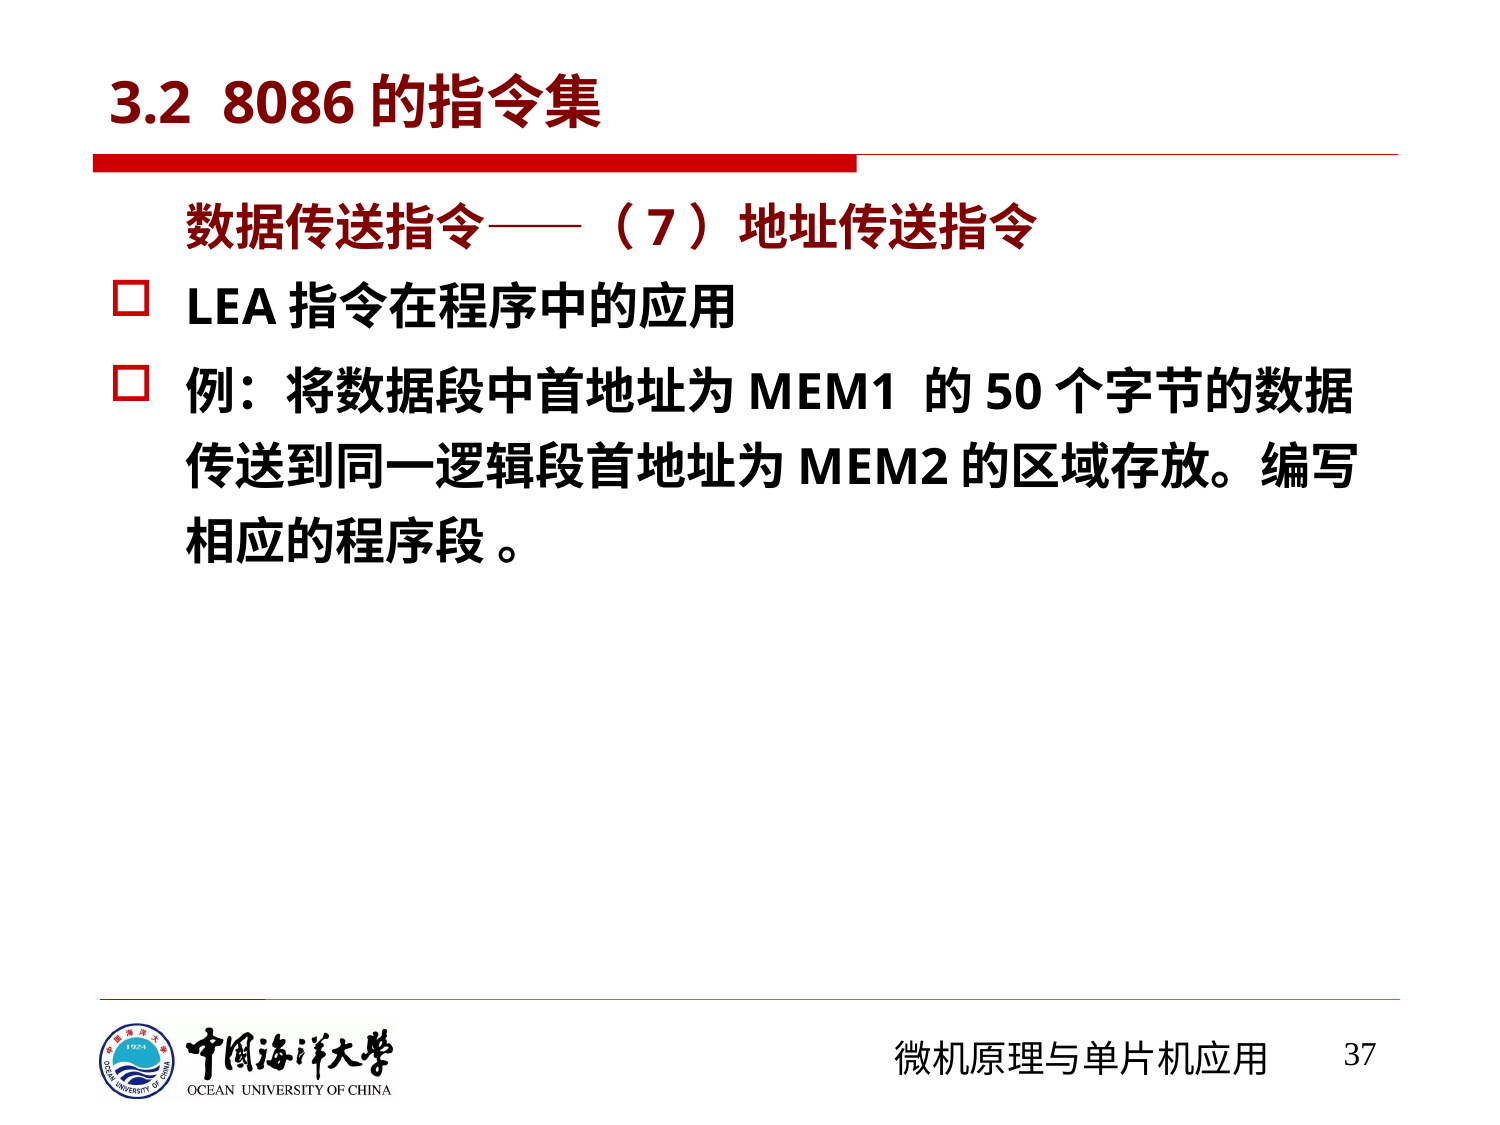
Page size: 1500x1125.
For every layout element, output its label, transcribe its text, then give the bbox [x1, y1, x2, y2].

slide_number 37 [1328, 1024, 1448, 1103]
list 数据传送指令——（7）地址传送指令 LEA指令在程序中的应用 例：将数据段中首地址为MEM1 的50个字节的数据传送到同一逻辑段首地址为MEM2的区域存放。编写相应的程序段 。 [93, 172, 1407, 1000]
title 3.2 8086的指令集 [94, 30, 1407, 143]
picture [99, 1017, 396, 1099]
